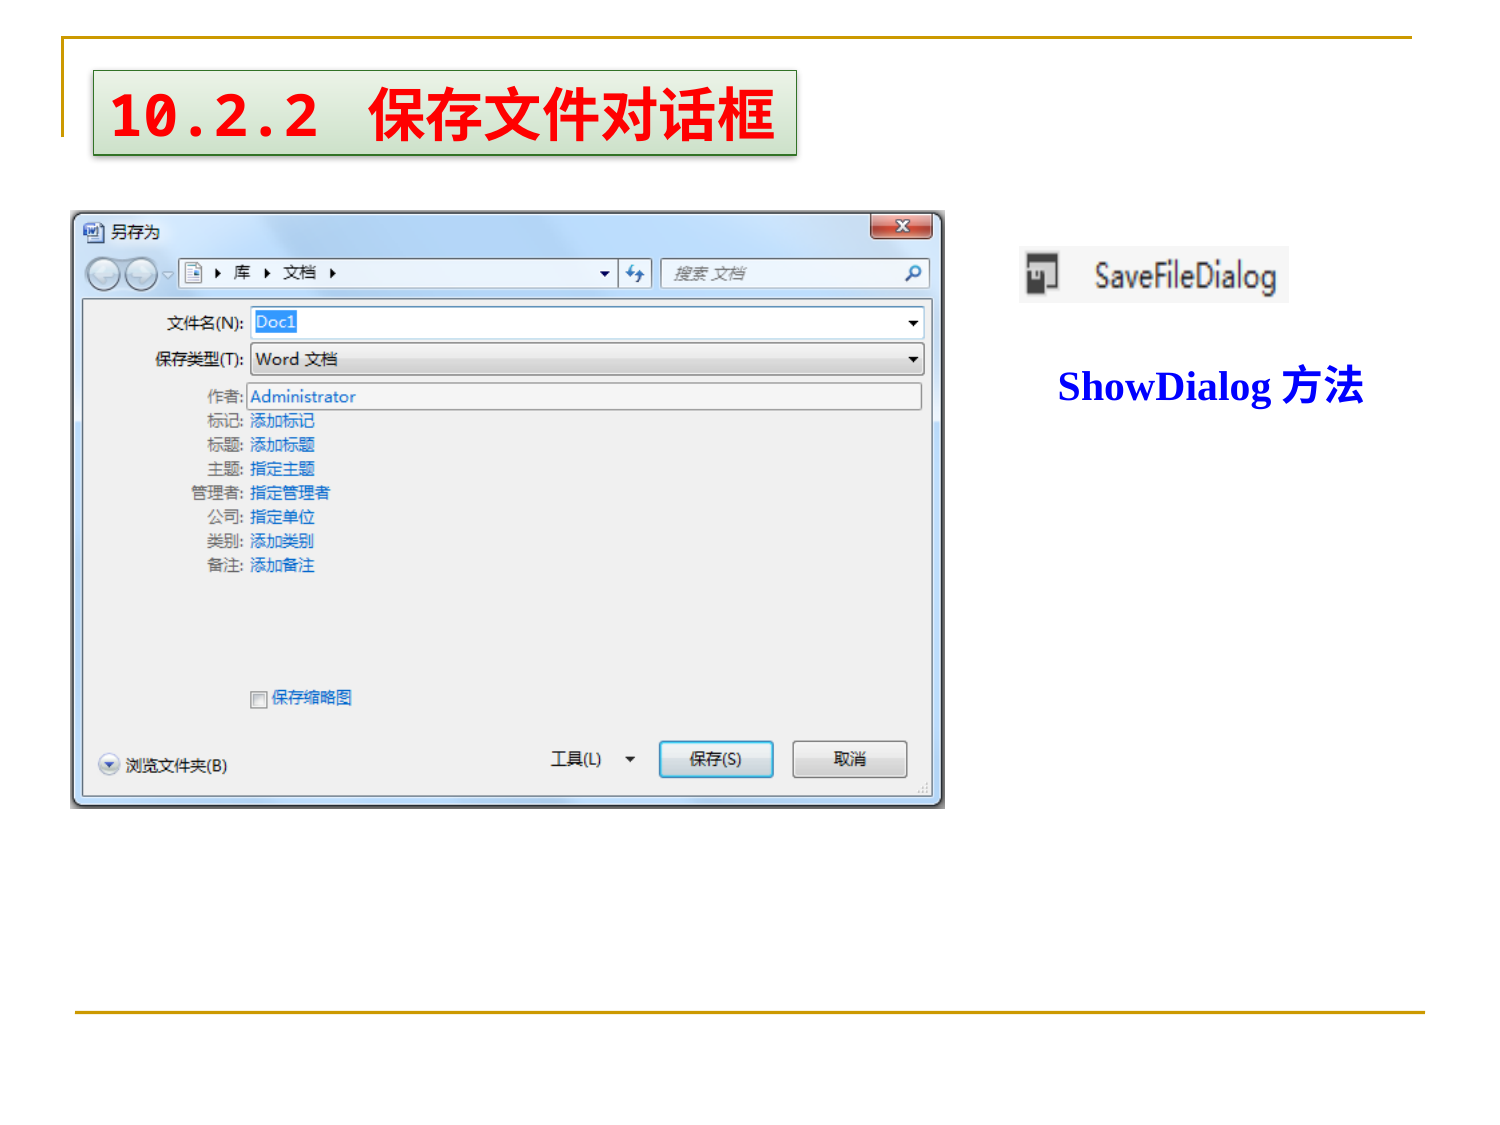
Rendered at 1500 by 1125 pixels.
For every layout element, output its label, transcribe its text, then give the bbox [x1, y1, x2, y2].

picture [1019, 245, 1289, 303]
text_box 10.2.2 保存文件对话框 [93, 70, 797, 156]
picture [70, 210, 945, 809]
text_box ShowDialog方法 [1042, 351, 1454, 417]
